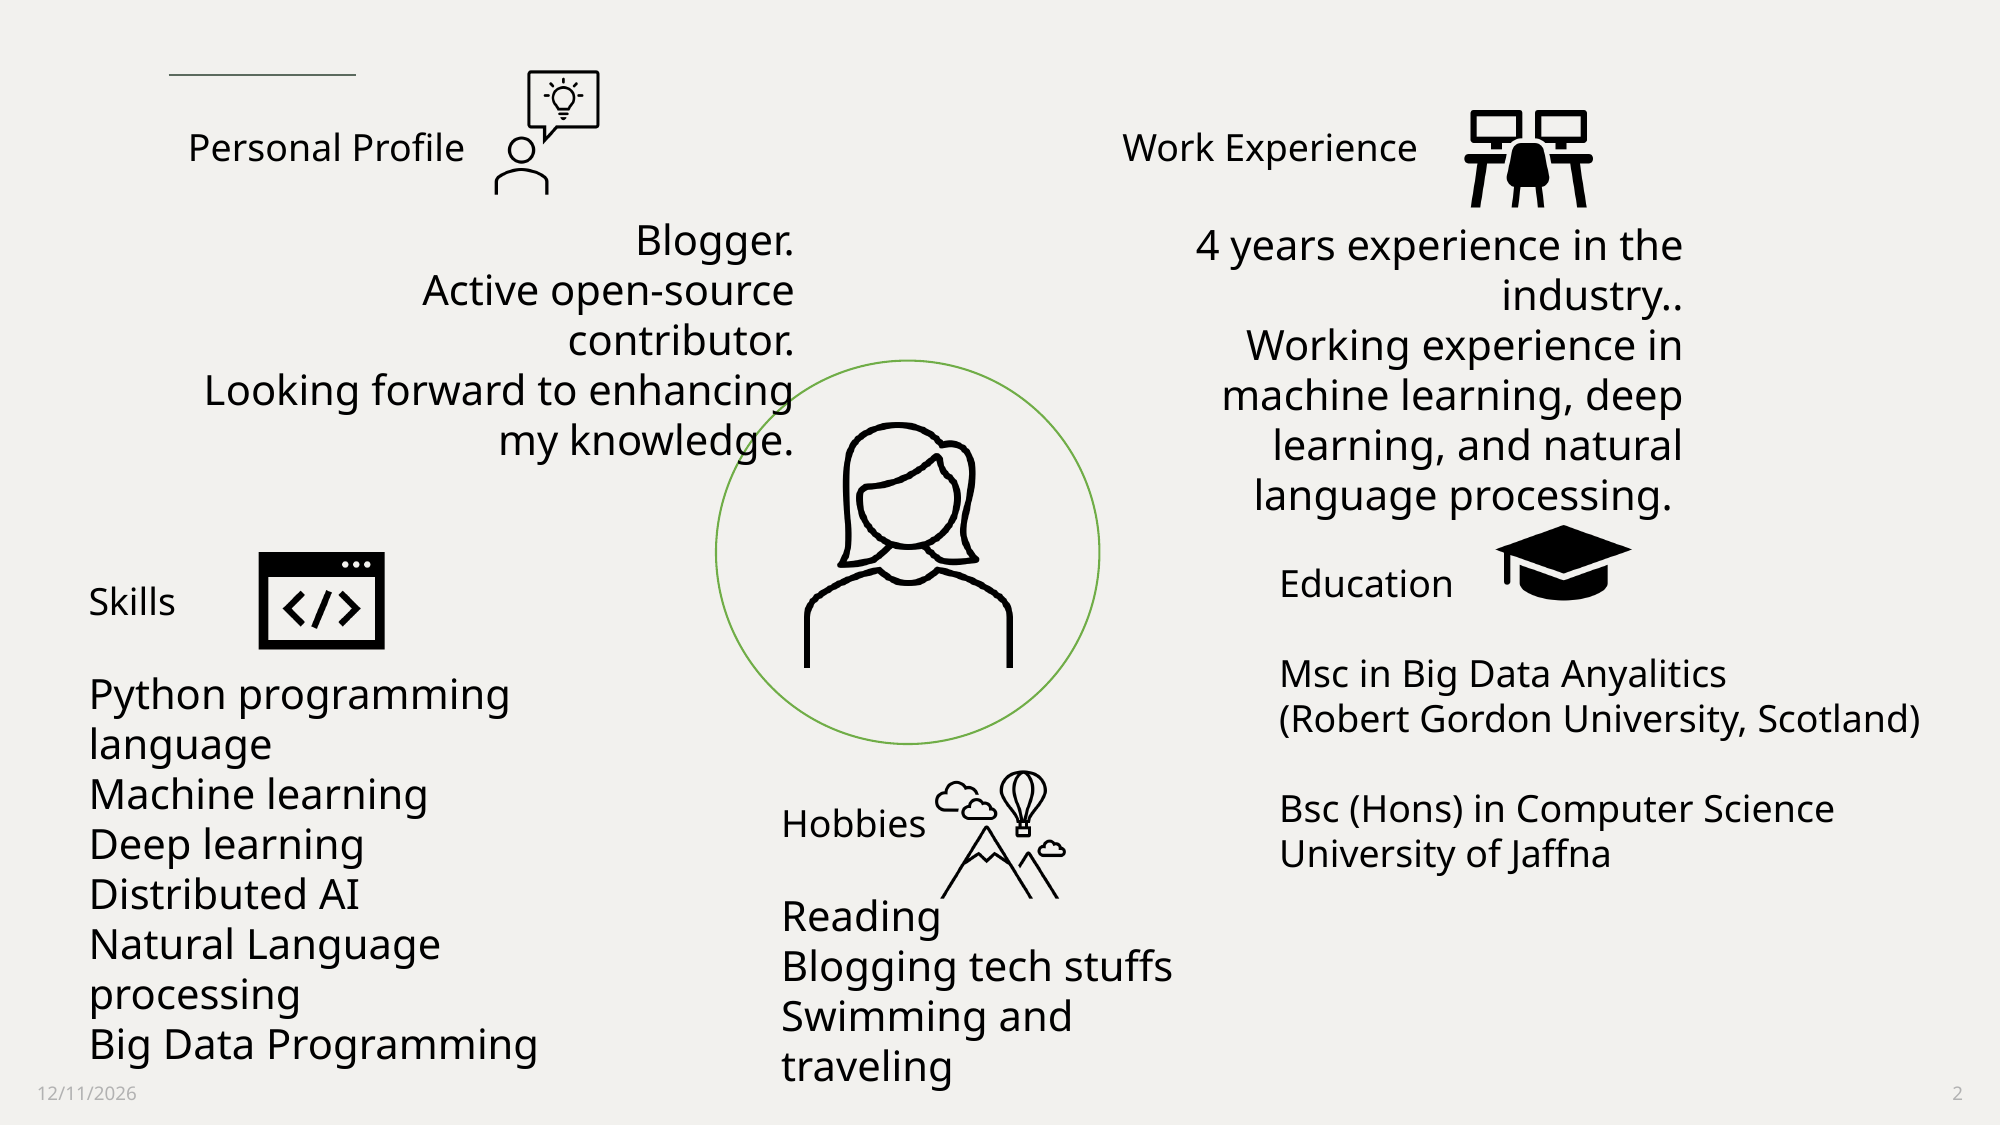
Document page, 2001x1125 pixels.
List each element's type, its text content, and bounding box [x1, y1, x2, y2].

text_box Education Msc in Big Data Anyalitics (Robert Gordon University, Scotland) Bsc (Hons) in Computer Science University of Jaffna [1264, 552, 1963, 882]
text_box [810, 359, 1026, 400]
text_box Personal Profile Blogger. Active open-source contributor. Looking forward to enhancing my knowledge. [173, 116, 810, 502]
picture [751, 400, 1065, 713]
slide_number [21, 1064, 472, 1124]
picture [1453, 83, 1604, 234]
picture [471, 56, 622, 207]
text_box Work Experience 4 years experience in the industry.. Working experience in machine learning, deep learning, and natural language processing. [1107, 116, 1699, 527]
text_box Skills Python programming language Machine learning Deep learning Distributed AI Natural Language processing Big Data Programming [73, 570, 658, 1076]
picture [246, 525, 397, 676]
text_box [714, 502, 751, 665]
picture [1487, 487, 1639, 638]
text_box [801, 713, 1015, 746]
text_box [1065, 440, 1101, 664]
text_box Hobbies Reading Blogging tech stuffs Swimming and traveling [766, 792, 1217, 1098]
slide_number 2 [1528, 1064, 1979, 1124]
picture [924, 760, 1075, 911]
